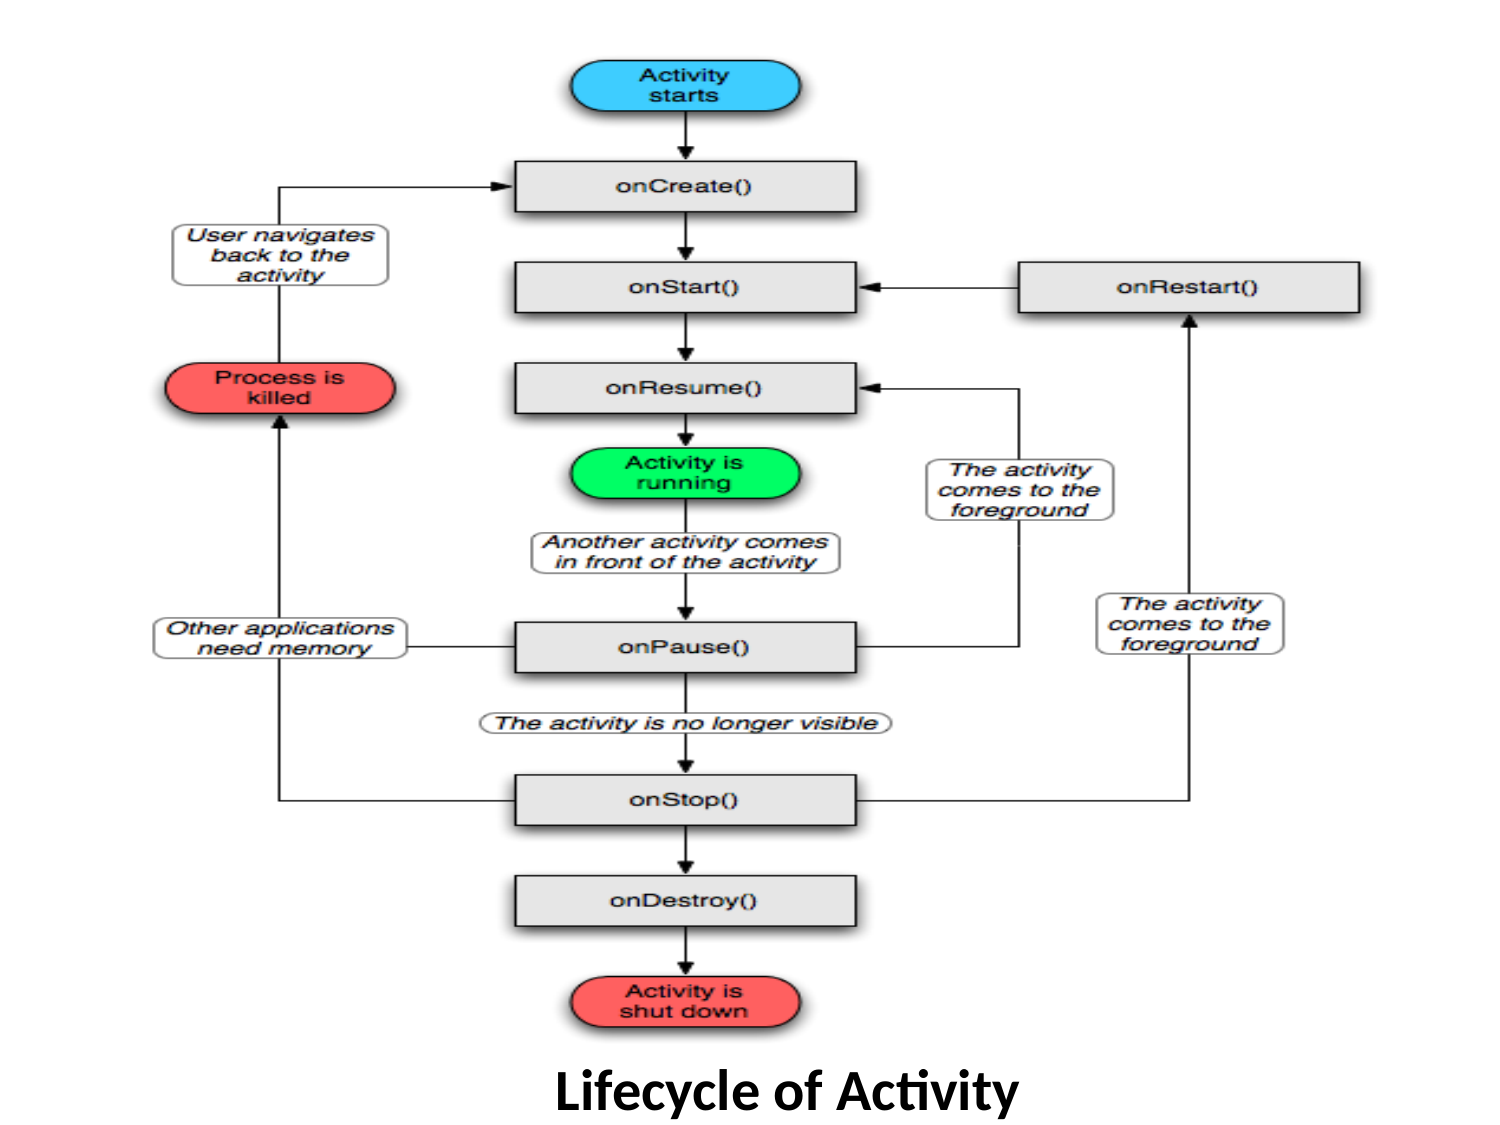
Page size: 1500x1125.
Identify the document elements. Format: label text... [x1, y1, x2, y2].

picture [117, 37, 1406, 1062]
text_box Lifecycle of Activity [540, 1069, 1036, 1125]
